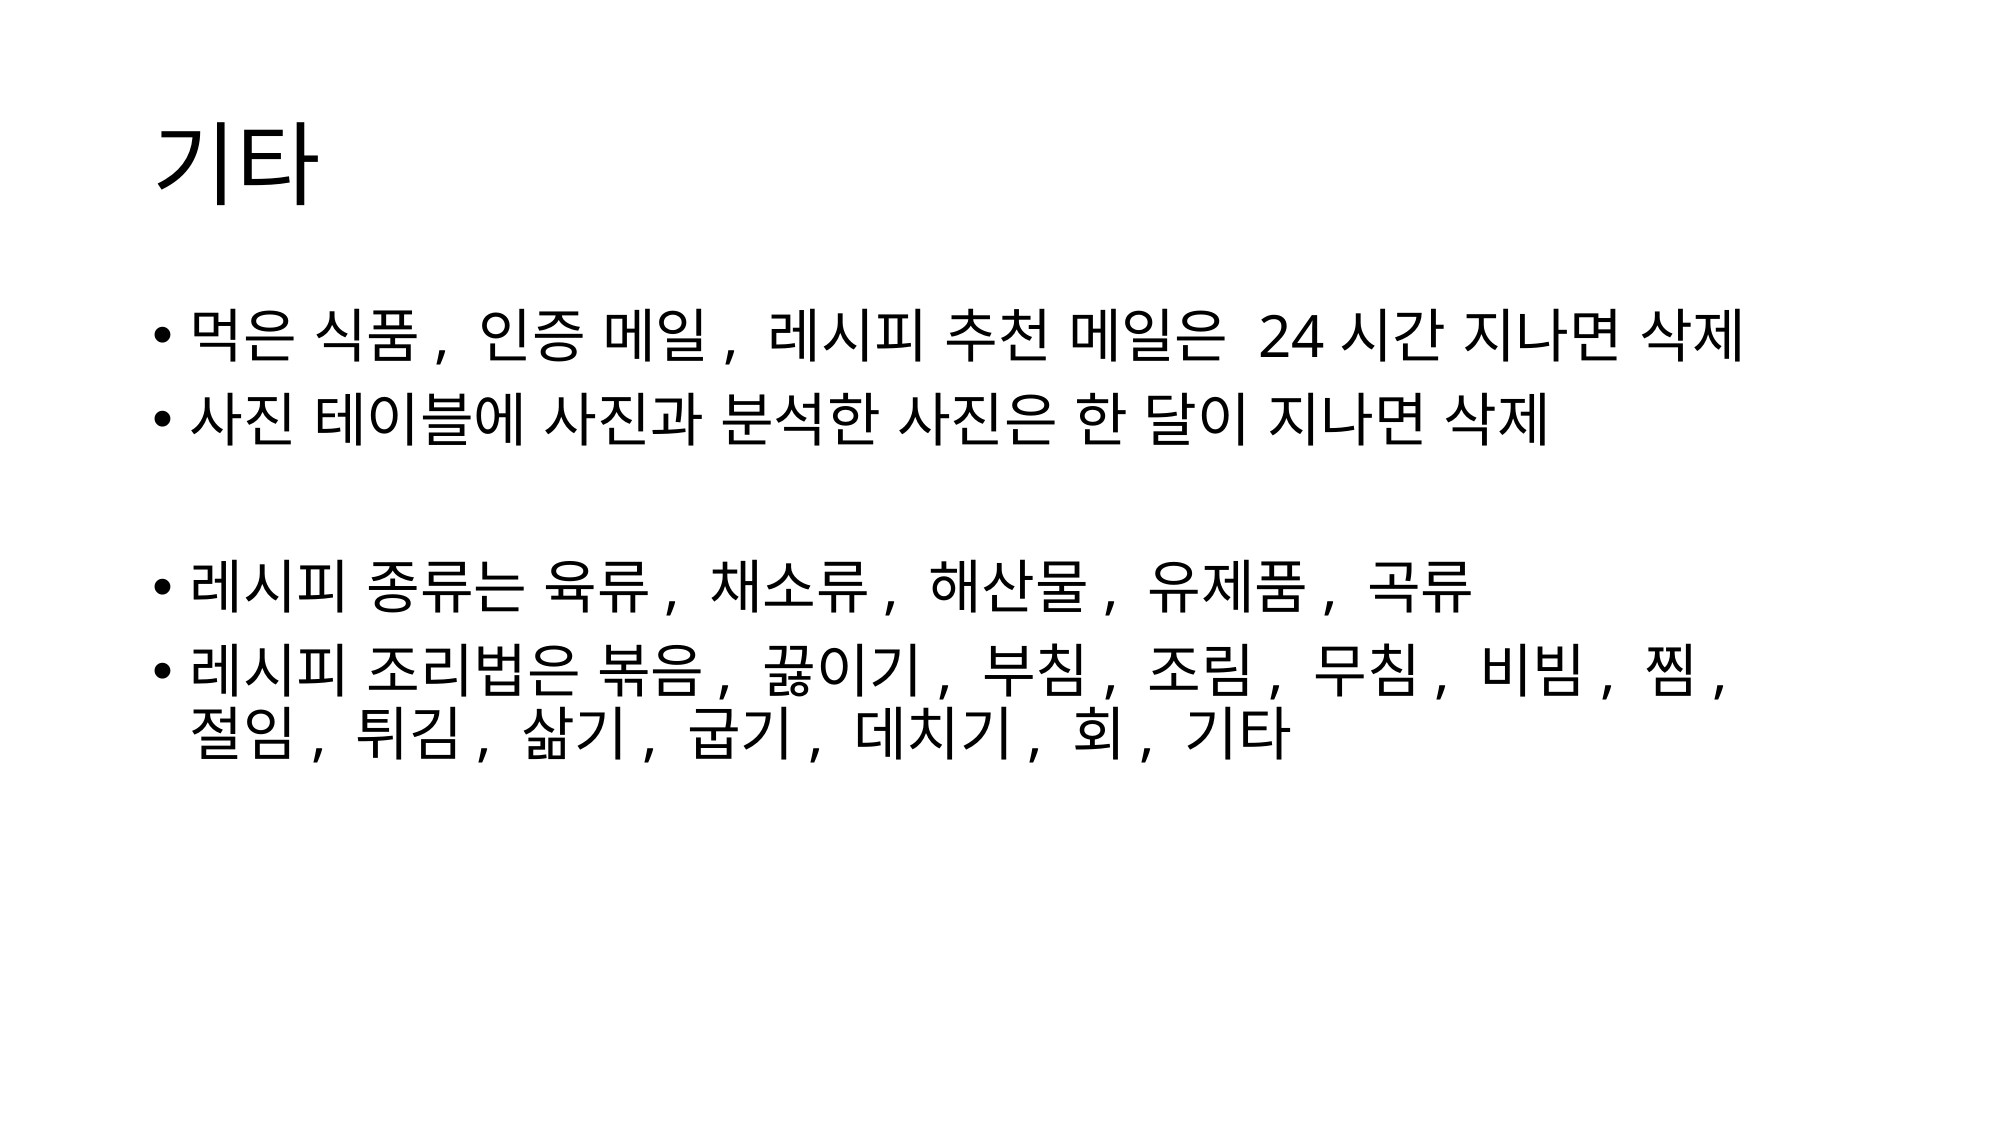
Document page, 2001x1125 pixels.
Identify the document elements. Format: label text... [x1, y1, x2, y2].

title 기타 [137, 59, 1863, 278]
list 먹은 식품, 인증 메일, 레시피 추천 메일은 24시간 지나면 삭제 사진 테이블에 사진과 분석한 사진은 한 달이 지나면 삭제 레시피 종류는 육류, 채소류, 해산물, 유제품, 곡류 레시피 조리법은 볶음, 끓이기, 부침, 조림, 무침, 비빔, 찜, 절임, 튀김, 삶기, 굽기, 데치기, 회, 기타 [137, 299, 1863, 953]
